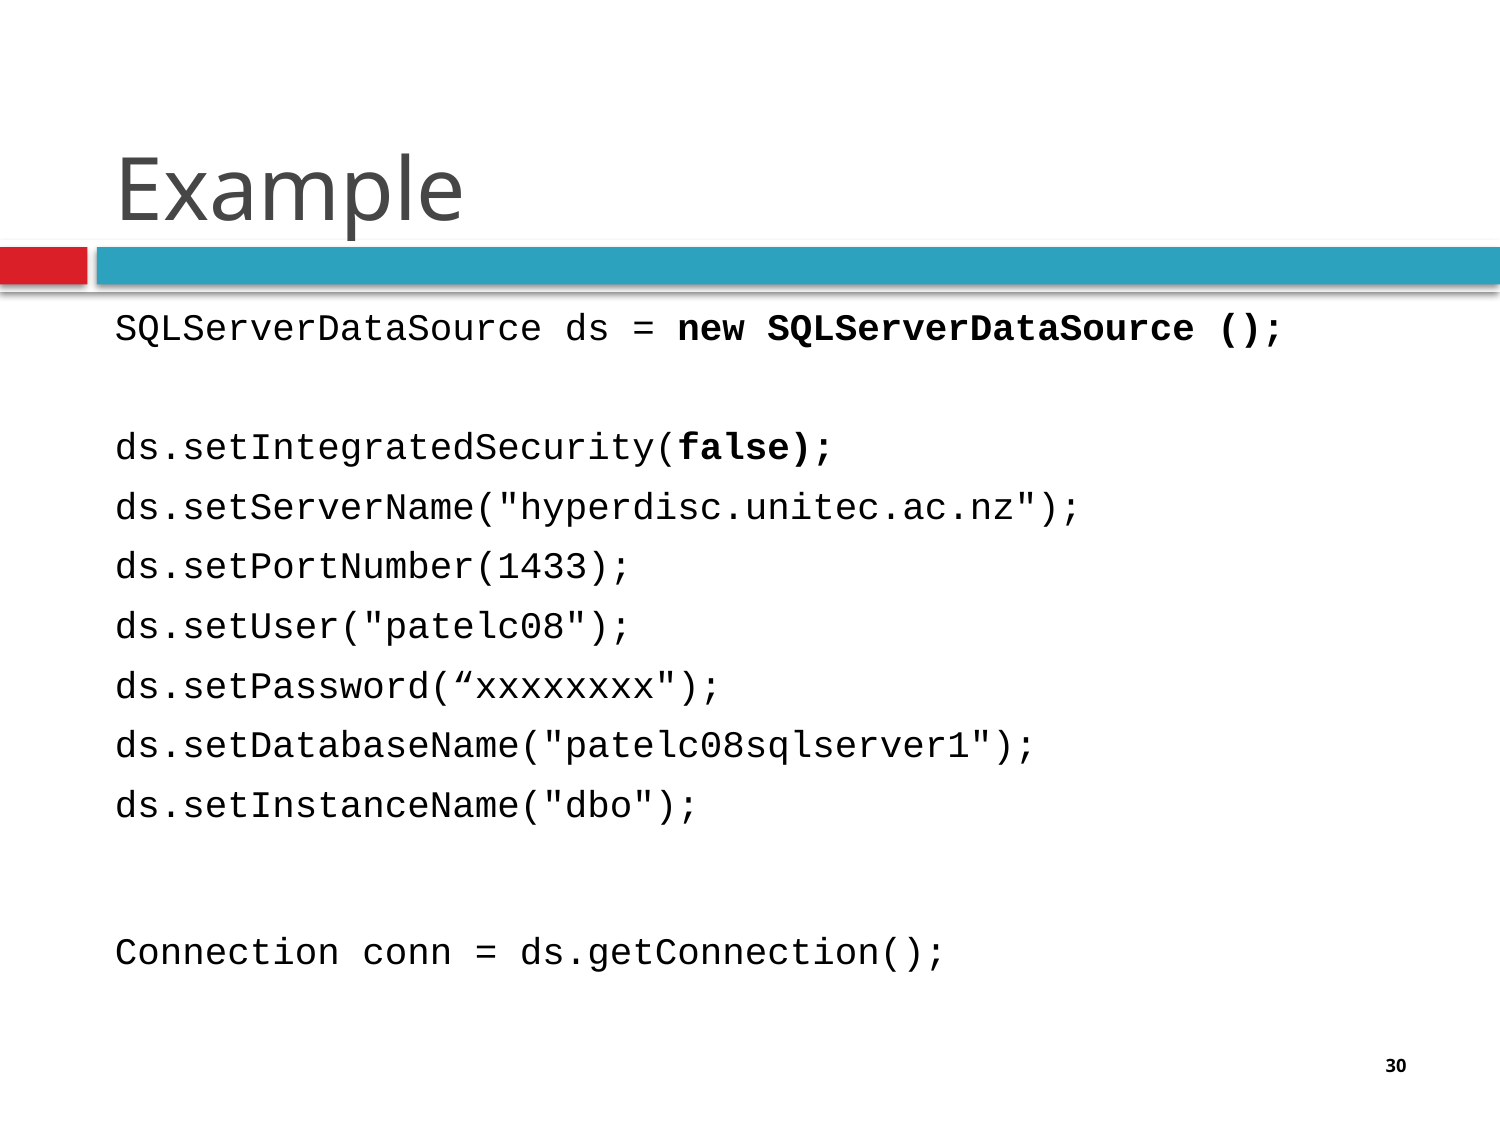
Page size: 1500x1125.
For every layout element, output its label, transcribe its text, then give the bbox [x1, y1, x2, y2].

title Example [99, 25, 1438, 246]
list SQLServerDataSource ds = new SQLServerDataSource (); ds.setIntegratedSecurity(false); ds.setServerName("hyperdisc.unitec.ac.nz"); ds.setPortNumber(1433); ds.setUser("patelc08"); ds.setPassword(“xxxxxxxx"); ds.setDatabaseName("patelc08sqlserver1"); ds.setInstanceName("dbo"); Connection conn = ds.getConnection(); [99, 295, 1438, 1013]
